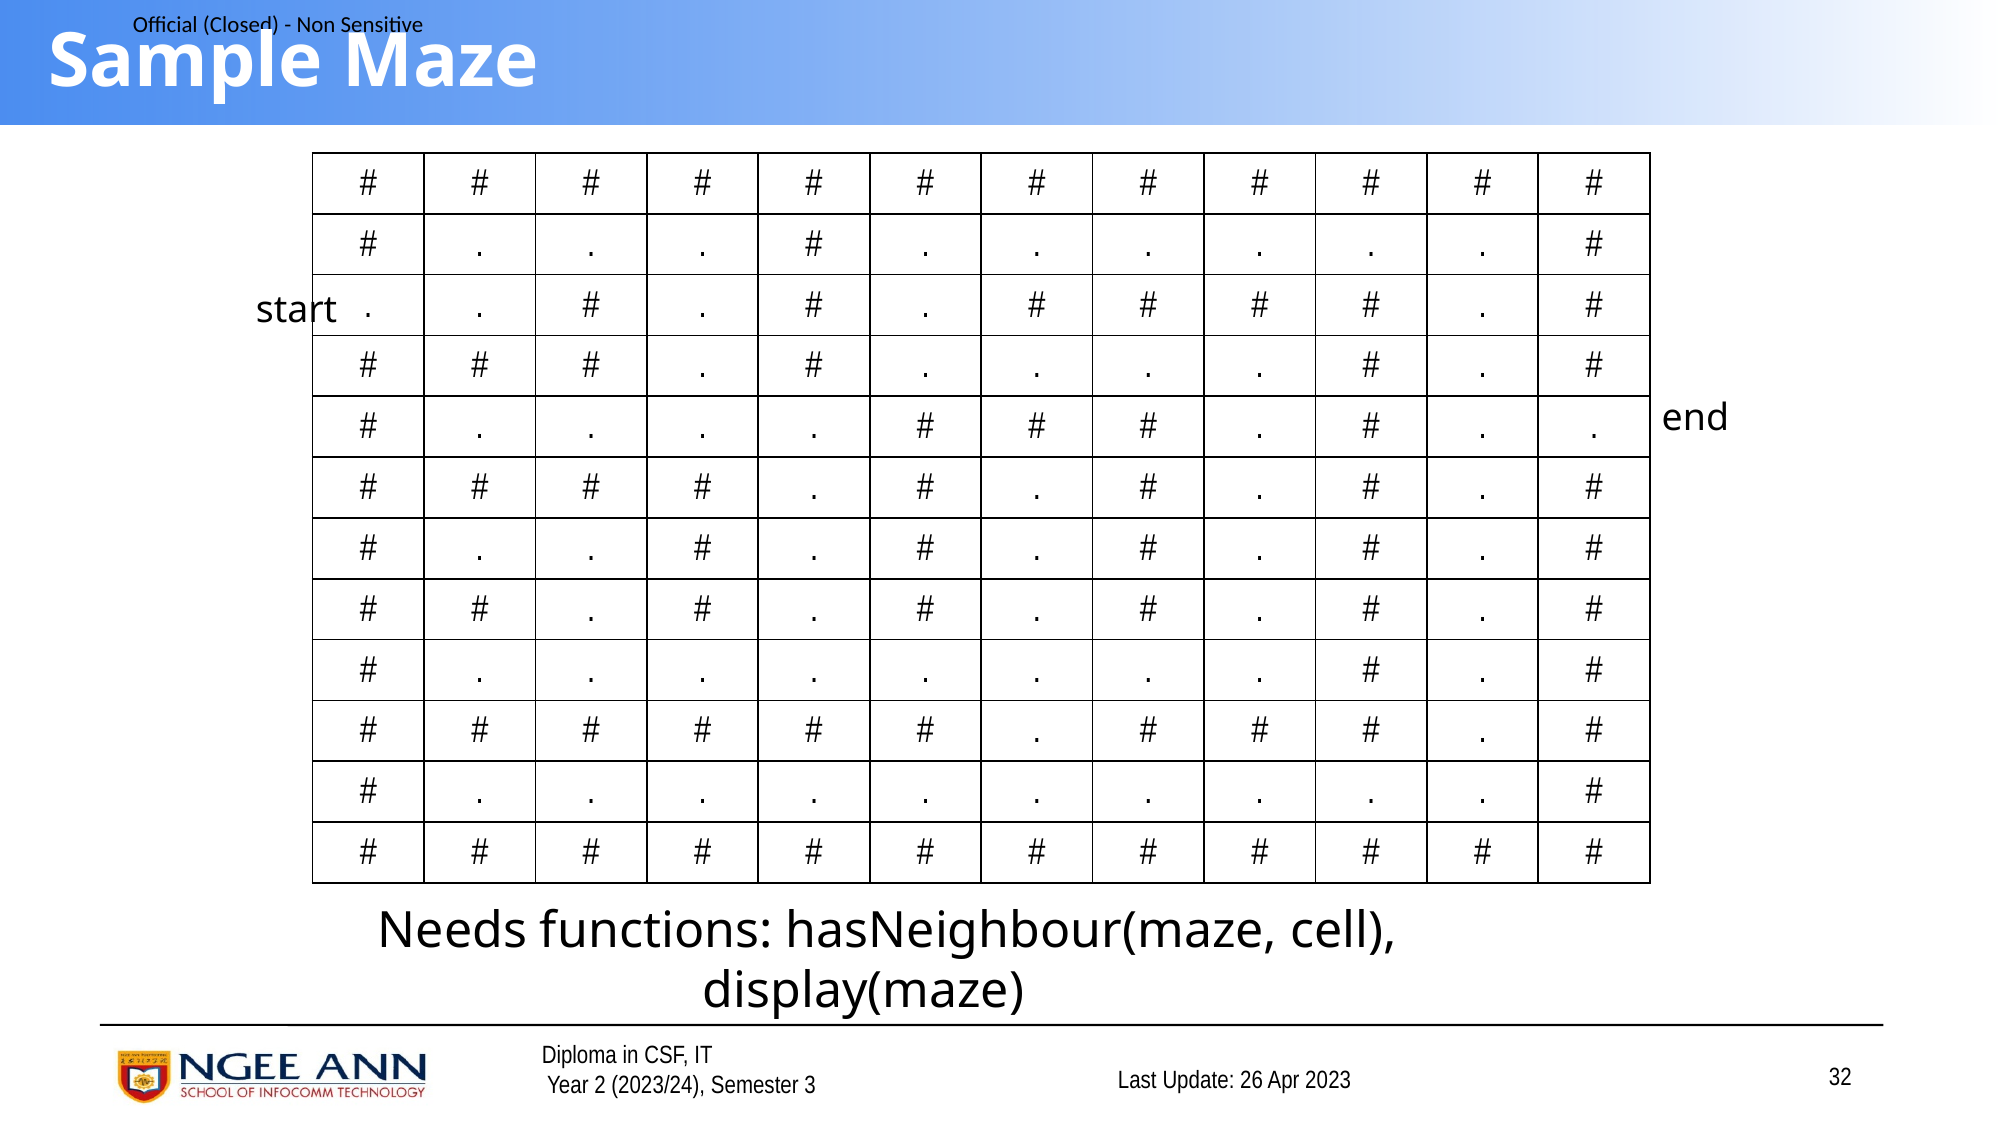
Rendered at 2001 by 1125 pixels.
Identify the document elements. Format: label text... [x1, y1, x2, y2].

table_header # [1205, 154, 1315, 213]
table_cell . [759, 762, 869, 821]
table_cell . [1205, 336, 1315, 395]
table_cell # [313, 336, 423, 395]
table_cell . [536, 762, 646, 821]
table_cell # [425, 458, 535, 517]
table_cell . [1539, 397, 1649, 456]
table_cell . [425, 397, 535, 456]
table_cell . [425, 762, 535, 821]
table_cell # [648, 823, 757, 882]
text_box end [1646, 385, 1745, 446]
table_cell # [648, 580, 757, 639]
table_cell # [536, 458, 646, 517]
table_cell # [425, 336, 535, 395]
table_cell # [982, 823, 1092, 882]
table_cell # [1428, 823, 1537, 882]
table_cell # [313, 762, 423, 821]
table_cell # [982, 397, 1092, 456]
table_cell # [1316, 336, 1426, 395]
table_cell . [759, 580, 869, 639]
table_cell . [759, 519, 869, 578]
table_cell # [1539, 275, 1649, 335]
table_cell # [536, 823, 646, 882]
table_cell # [871, 701, 980, 760]
table_cell # [1316, 397, 1426, 456]
table_cell . [871, 275, 980, 335]
table_cell # [425, 701, 535, 760]
table_header # [313, 154, 423, 213]
table_cell # [1093, 275, 1203, 335]
table_cell . [1205, 215, 1315, 274]
table_cell . [982, 701, 1092, 760]
table_cell . [759, 458, 869, 517]
table_cell . [1093, 640, 1203, 700]
table_cell . [871, 762, 980, 821]
table_header # [1093, 154, 1203, 213]
table_cell # [313, 519, 423, 578]
table_cell . [1316, 215, 1426, 274]
table_cell # [313, 640, 423, 700]
table_cell # [1539, 580, 1649, 639]
table_cell # [1539, 336, 1649, 395]
table_cell . [1093, 215, 1203, 274]
table_cell . [1205, 458, 1315, 517]
table_cell # [313, 397, 423, 456]
table_cell . [648, 215, 757, 274]
table_cell . [1316, 762, 1426, 821]
table_cell # [759, 215, 869, 274]
table_cell # [1539, 762, 1649, 821]
table_cell . [648, 640, 757, 700]
table_cell # [648, 519, 757, 578]
table_cell # [759, 275, 869, 335]
table_cell . [982, 336, 1092, 395]
table_cell . [648, 275, 757, 335]
table_cell # [313, 823, 423, 882]
table_cell # [648, 701, 757, 760]
table_cell # [759, 336, 869, 395]
table_cell . [1428, 215, 1537, 274]
table_cell # [536, 336, 646, 395]
table_cell # [759, 823, 869, 882]
table_cell . [982, 215, 1092, 274]
table_cell . [982, 762, 1092, 821]
table_cell # [1093, 519, 1203, 578]
table_cell # [1316, 519, 1426, 578]
table_header # [536, 154, 646, 213]
table_cell # [1539, 458, 1649, 517]
table_cell . [1205, 519, 1315, 578]
table_cell . [1428, 336, 1537, 395]
table_cell . [536, 215, 646, 274]
table_cell . [648, 762, 757, 821]
table_cell # [1316, 701, 1426, 760]
table_cell # [1205, 701, 1315, 760]
table_cell . [1093, 762, 1203, 821]
table_cell # [982, 275, 1092, 335]
table_cell # [1316, 640, 1426, 700]
table_header # [982, 154, 1092, 213]
table_cell . [1428, 275, 1537, 335]
table_cell # [1093, 397, 1203, 456]
table_cell . [1428, 762, 1537, 821]
table_cell . [536, 519, 646, 578]
table_header # [871, 154, 980, 213]
table_cell . [1428, 640, 1537, 700]
table_cell # [1316, 580, 1426, 639]
table_cell # [759, 701, 869, 760]
table_cell # [1316, 458, 1426, 517]
table_cell . [871, 336, 980, 395]
table_header # [1316, 154, 1426, 213]
table_cell # [1205, 823, 1315, 882]
table_cell . [536, 580, 646, 639]
table_cell # [871, 519, 980, 578]
table_cell . [425, 519, 535, 578]
table_cell # [1316, 823, 1426, 882]
table_cell . [425, 275, 535, 335]
table_cell . [425, 215, 535, 274]
table_cell # [313, 701, 423, 760]
table_header # [759, 154, 869, 213]
table_cell . [982, 458, 1092, 517]
table_cell # [1539, 640, 1649, 700]
text_box Needs functions: hasNeighbour(maze, cell), display(maze) [363, 889, 1426, 1025]
table_cell . [1428, 519, 1537, 578]
picture [83, 1028, 459, 1125]
table_cell # [1093, 458, 1203, 517]
table_cell . [1428, 458, 1537, 517]
text_box start [241, 277, 353, 338]
table_header # [648, 154, 757, 213]
table_cell # [871, 458, 980, 517]
table_cell . [759, 397, 869, 456]
table_header # [1428, 154, 1537, 213]
table_cell # [1539, 215, 1649, 274]
table_header # [425, 154, 535, 213]
table_cell . [982, 580, 1092, 639]
table_cell # [313, 458, 423, 517]
table_cell . [536, 640, 646, 700]
table_cell . [1428, 701, 1537, 760]
table_cell . [1205, 397, 1315, 456]
table_header # [1539, 154, 1649, 213]
table_cell # [1093, 701, 1203, 760]
table_cell # [1539, 519, 1649, 578]
table_cell # [1539, 823, 1649, 882]
table_cell . [1428, 397, 1537, 456]
table_cell . [759, 640, 869, 700]
title Sample Maze [31, 0, 2000, 115]
table_cell # [1316, 275, 1426, 335]
table_cell # [871, 397, 980, 456]
table_cell # [1205, 275, 1315, 335]
table_cell . [1205, 640, 1315, 700]
table_cell # [871, 580, 980, 639]
table_cell . [1428, 580, 1537, 639]
table_cell . [313, 275, 423, 335]
table_cell # [648, 458, 757, 517]
table_cell . [1093, 336, 1203, 395]
table_cell . [1205, 580, 1315, 639]
table_cell . [425, 640, 535, 700]
table_cell # [313, 580, 423, 639]
table_cell . [1205, 762, 1315, 821]
table_cell . [648, 397, 757, 456]
table_cell # [313, 215, 423, 274]
table_cell # [425, 823, 535, 882]
table_cell . [648, 336, 757, 395]
table_cell . [871, 640, 980, 700]
table_cell # [1539, 701, 1649, 760]
table_cell . [982, 519, 1092, 578]
table_cell # [536, 275, 646, 335]
table_cell # [425, 580, 535, 639]
table_cell . [871, 215, 980, 274]
table_cell # [536, 701, 646, 760]
table_cell . [982, 640, 1092, 700]
table_cell # [871, 823, 980, 882]
table_cell # [1093, 823, 1203, 882]
table_cell . [536, 397, 646, 456]
table_cell # [1093, 580, 1203, 639]
